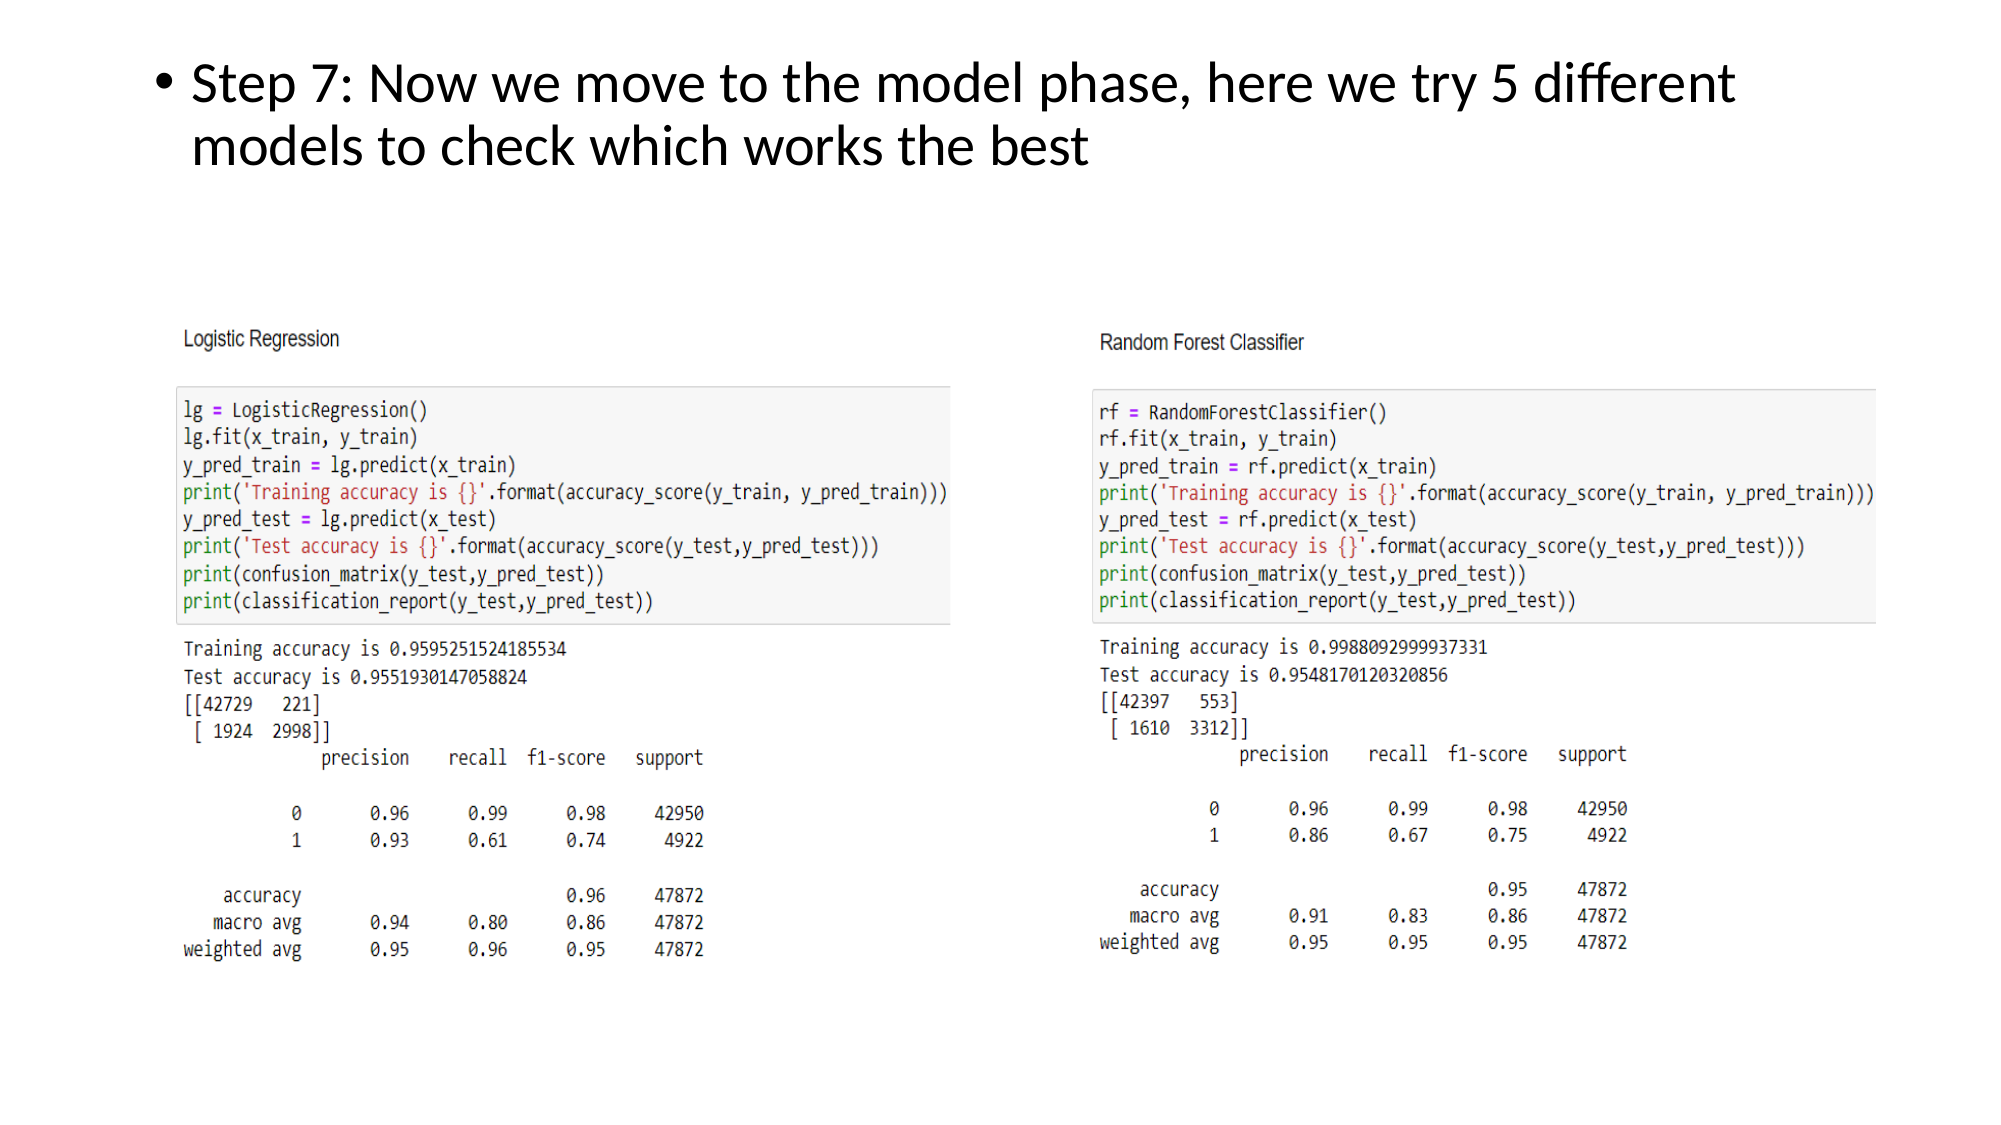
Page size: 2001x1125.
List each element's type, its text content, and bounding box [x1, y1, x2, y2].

text_box Step 7: Now we move to the model phase, here we try 5 different models to check which works the best [139, 45, 1861, 280]
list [174, 299, 951, 1014]
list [1092, 316, 1876, 996]
